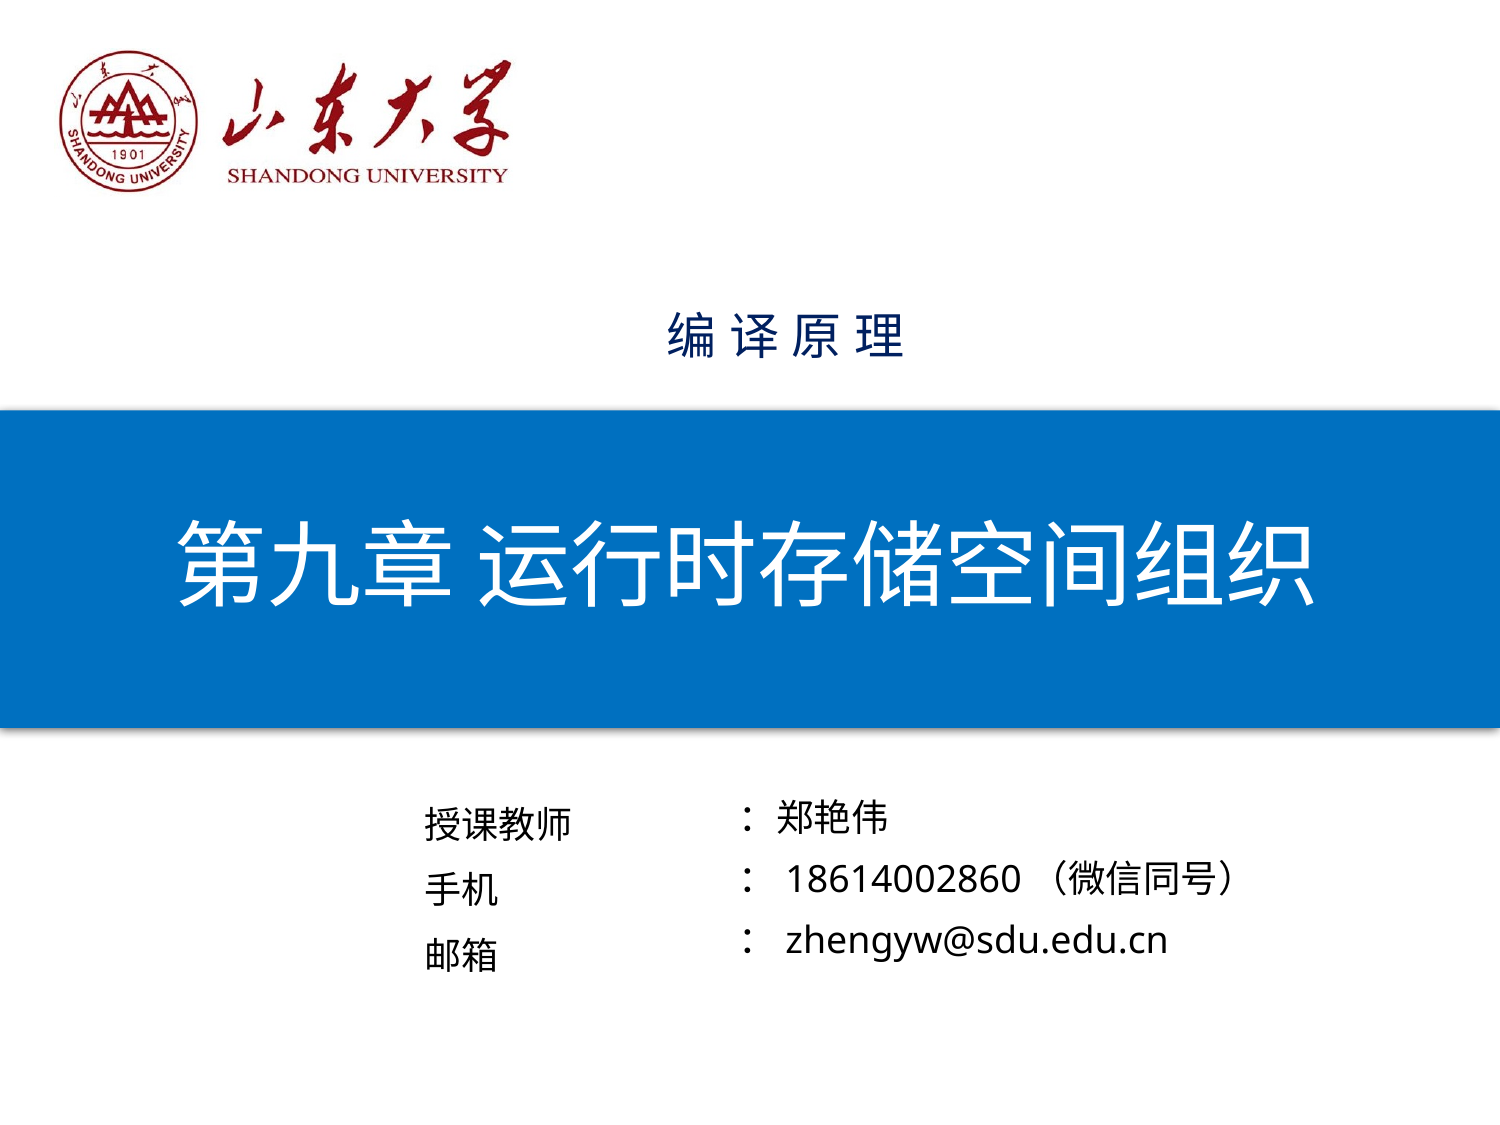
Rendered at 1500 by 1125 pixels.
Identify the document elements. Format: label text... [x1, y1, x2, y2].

picture [54, 48, 519, 197]
text_box [1495, 410, 1500, 728]
text_box ：郑艳伟 ：18614002860（微信同号） ：zhengyw@sdu.edu.cn [723, 786, 1317, 982]
text_box 编译原理 [212, 297, 1359, 373]
title 第九章 运行时存储空间组织 [0, 410, 1495, 728]
subtitle 授课教师 手机 邮箱 [409, 794, 720, 985]
